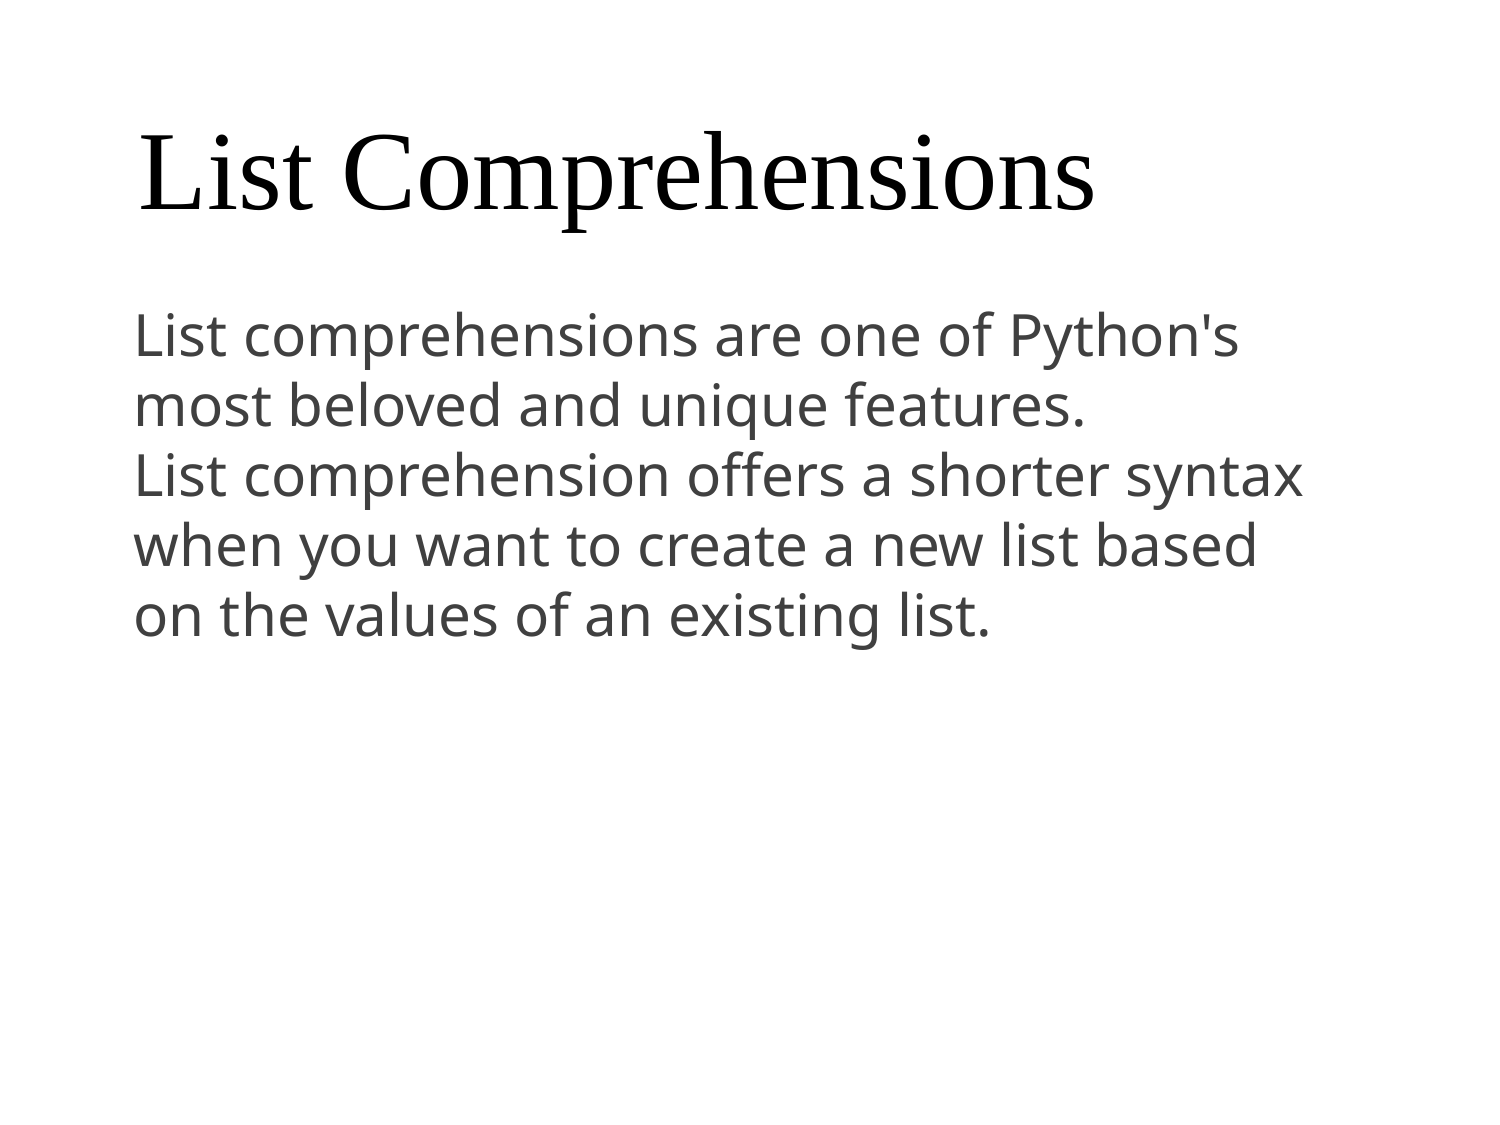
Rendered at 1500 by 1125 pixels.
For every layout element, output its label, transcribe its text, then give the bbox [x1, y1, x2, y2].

text_box List comprehensions are one of Python's most beloved and unique features. List comprehension offers a shorter syntax when you want to create a new list based on the values of an existing list. [118, 290, 1336, 656]
text_box List Comprehensions [123, 89, 1184, 240]
